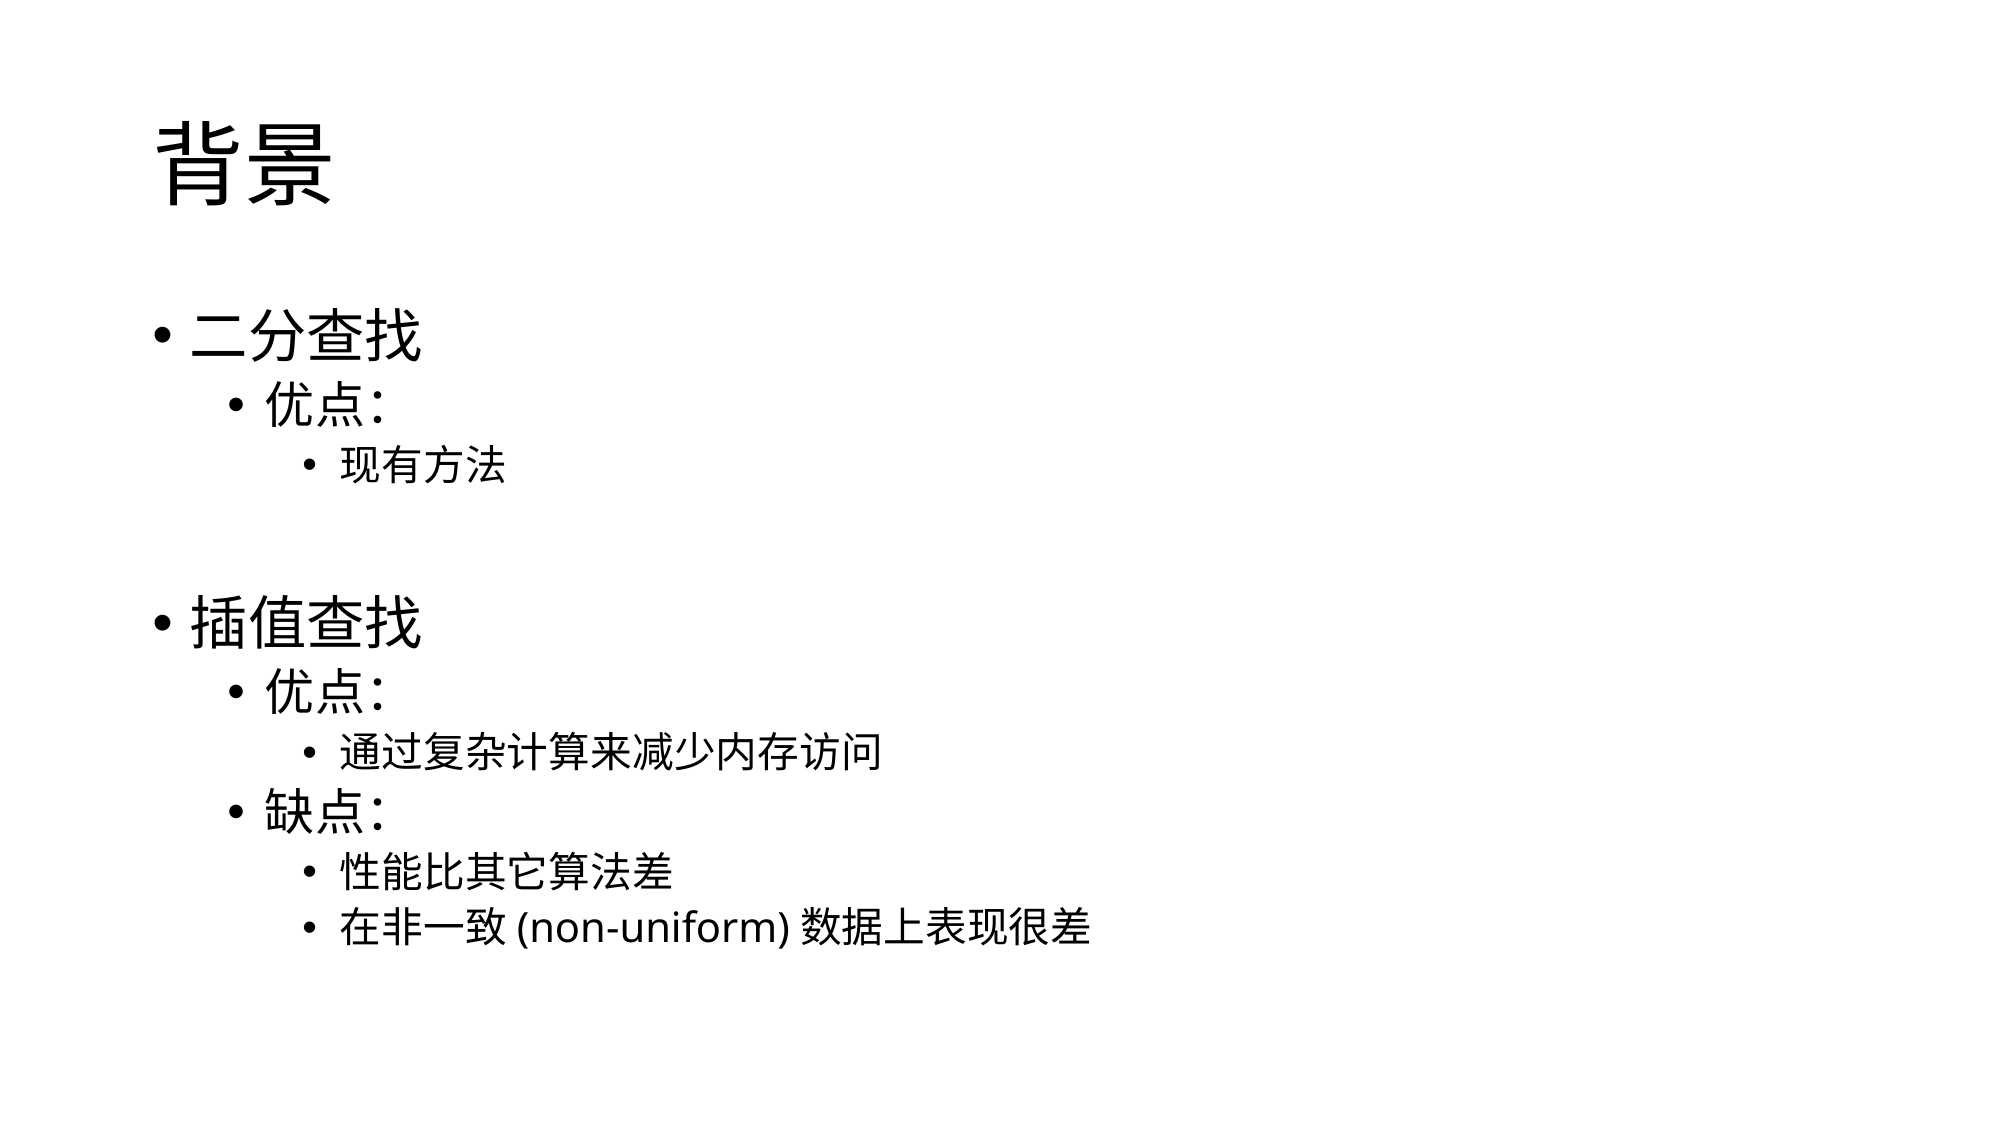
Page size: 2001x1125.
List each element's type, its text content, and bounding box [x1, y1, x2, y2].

list 二分查找 优点： 现有方法 插值查找 优点： 通过复杂计算来减少内存访问 缺点： 性能比其它算法差 在非一致(non-uniform)数据上表现很差 [137, 299, 1863, 1014]
title 背景 [137, 59, 1863, 278]
